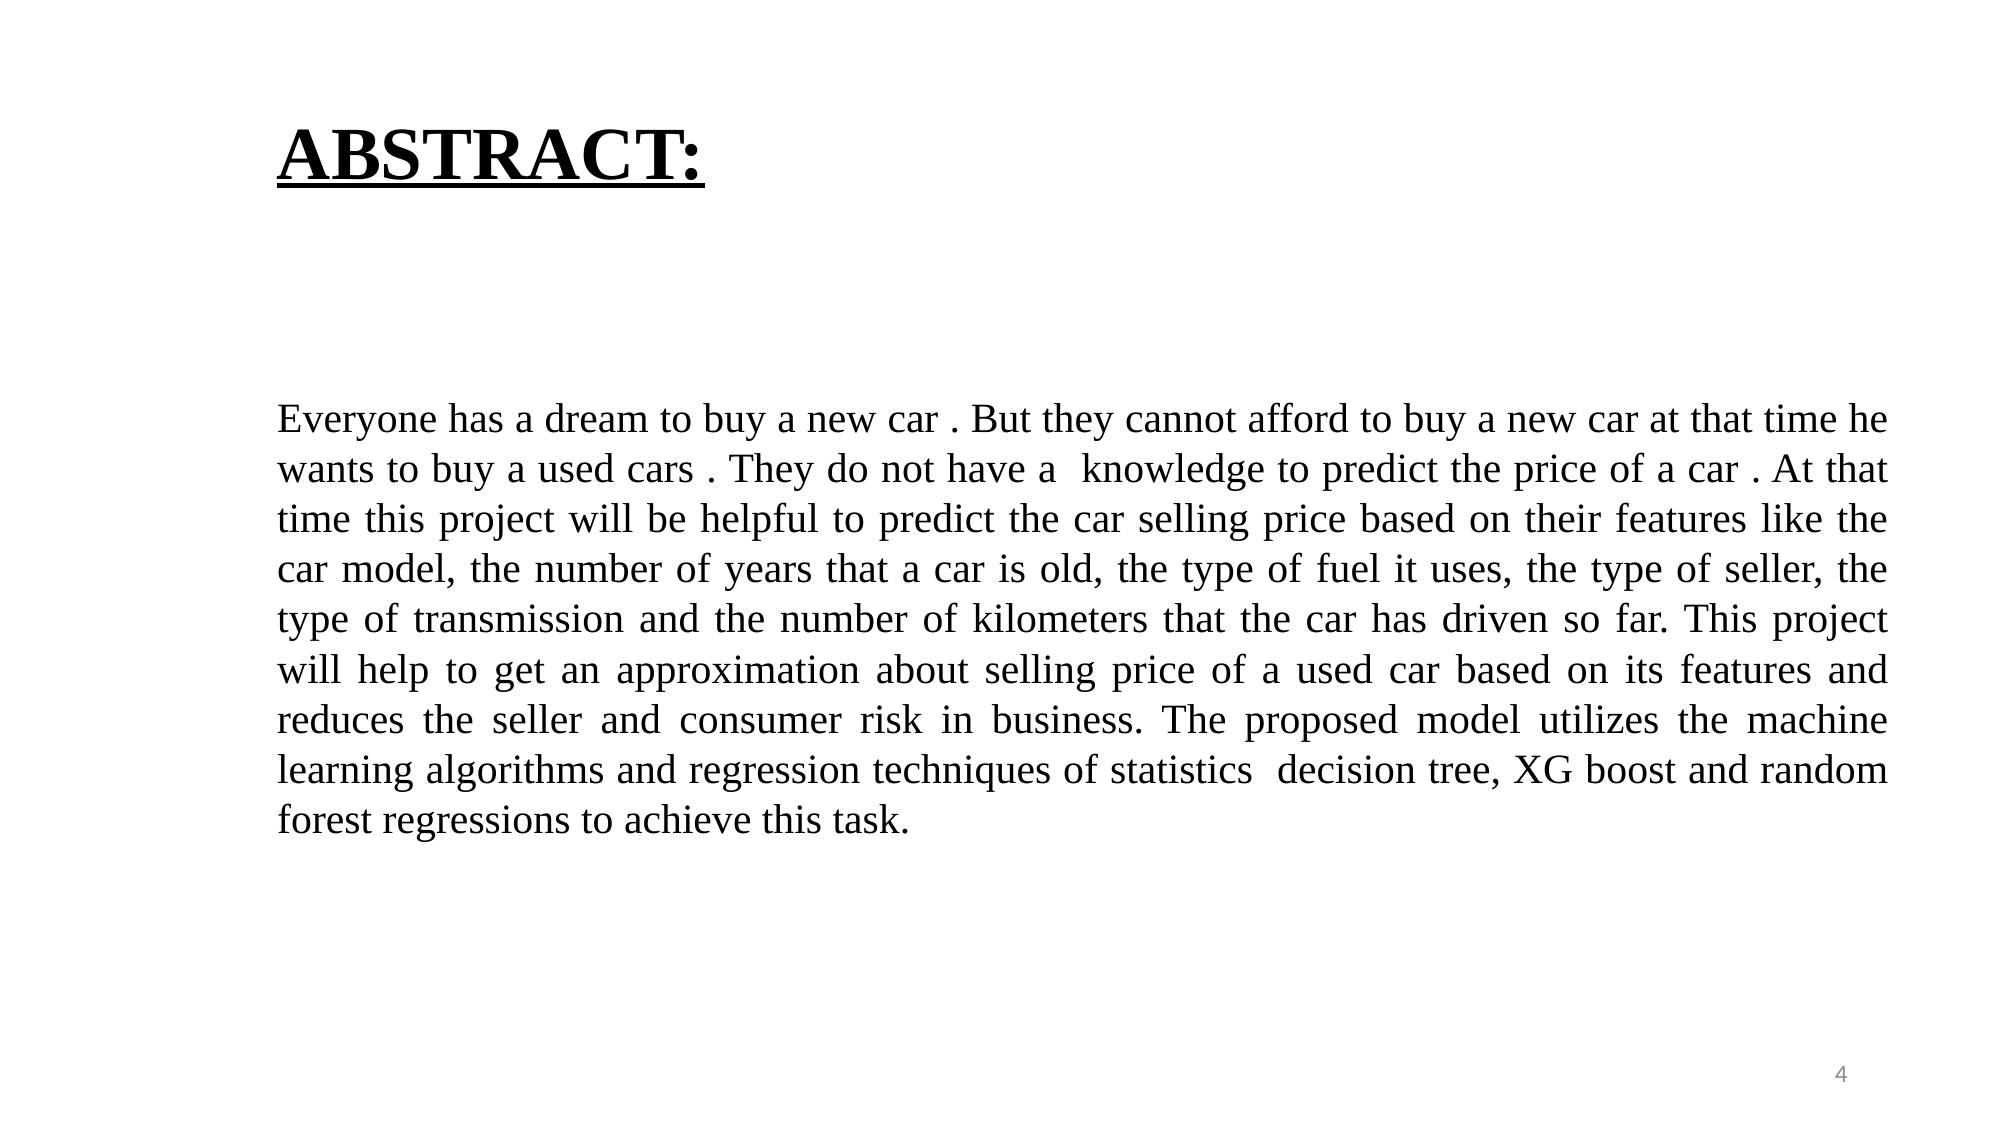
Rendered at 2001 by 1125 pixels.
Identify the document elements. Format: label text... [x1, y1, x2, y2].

slide_number 4 [1412, 1042, 1863, 1103]
text_box Everyone has a dream to buy a new car . But they cannot afford to buy a new car at that time he wants to buy a used cars . They do not have a knowledge to predict the price of a car . At that time this project will be helpful to predict the car selling price based on their features like the car model, the number of years that a car is old, the type of fuel it uses, the type of seller, the type of transmission and the number of kilometers that the car has driven so far. This project will help to get an approximation about selling price of a used car based on its features and reduces the seller and consumer risk in business. The proposed model utilizes the machine learning algorithms and regression techniques of statistics decision tree, XG boost and random forest regressions to achieve this task. [262, 333, 1905, 949]
text_box ABSTRACT: [262, 96, 913, 202]
